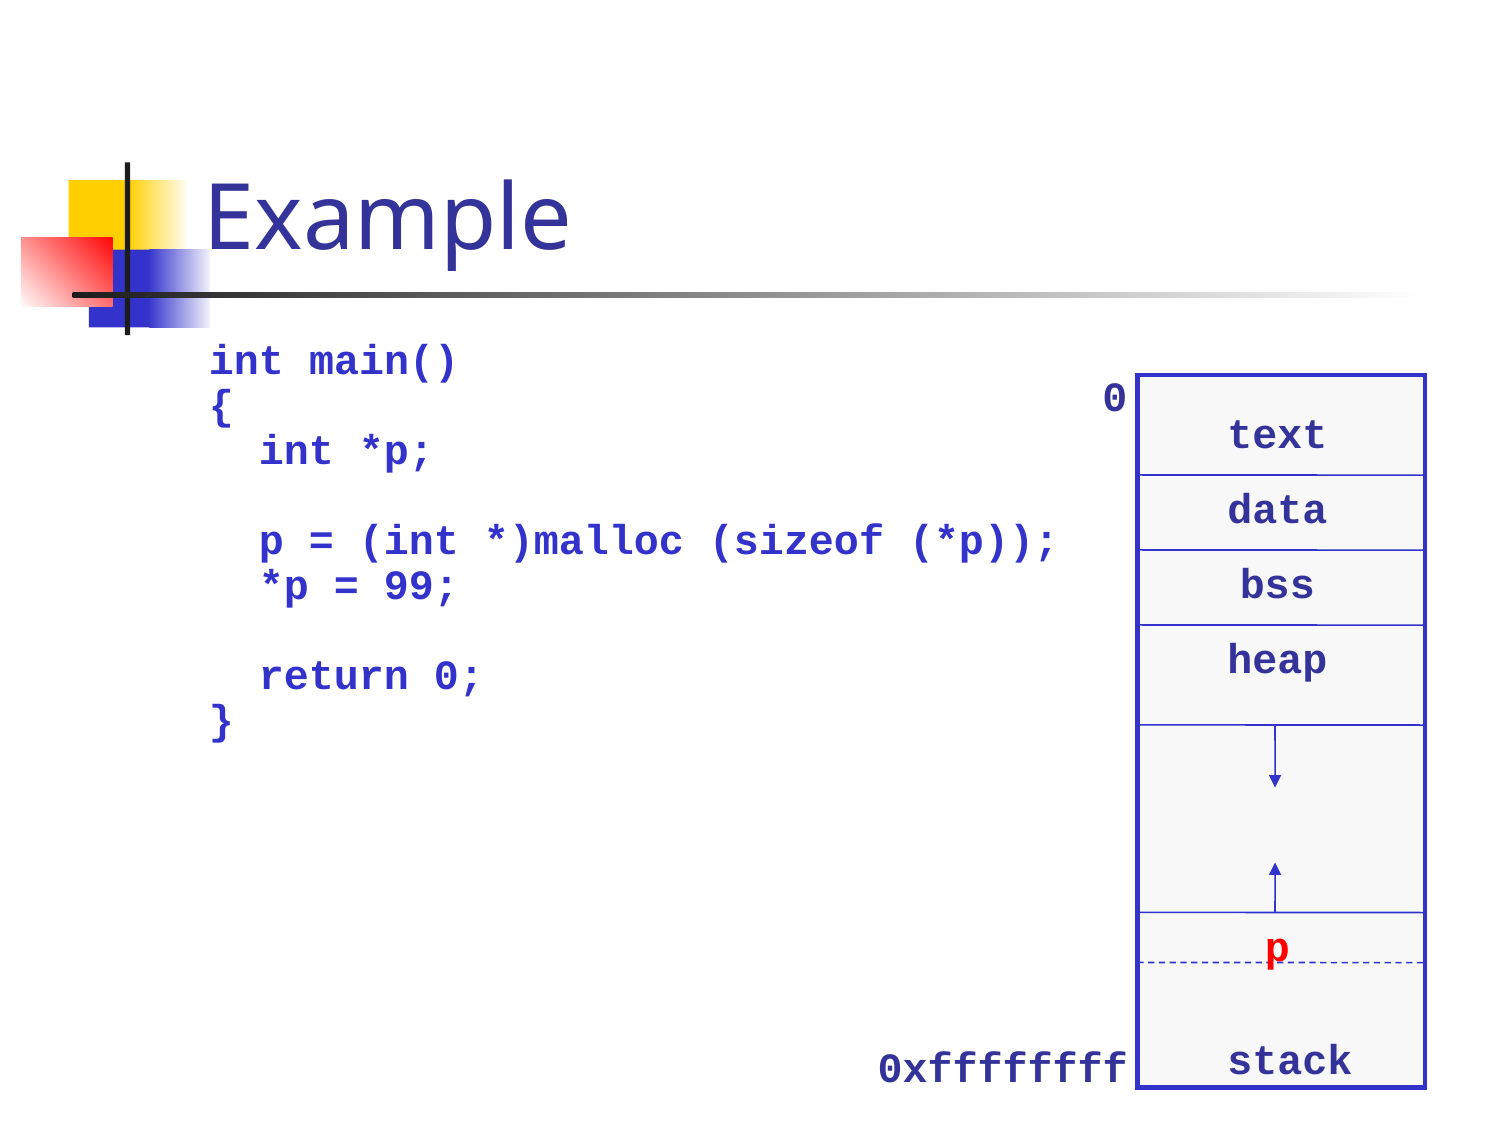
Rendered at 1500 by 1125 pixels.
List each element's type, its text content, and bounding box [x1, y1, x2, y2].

text_box 0xffffffff [862, 1033, 1143, 1099]
text_box [1137, 375, 1425, 475]
text_box heap [1212, 624, 1400, 690]
text_box p [1250, 912, 1375, 978]
text_box 0 [1087, 362, 1150, 428]
text_box [1268, 724, 1282, 788]
list int main() { int *p; p = (int *)malloc (sizeof (*p)); *p = 99; return 0; } [193, 331, 1469, 1006]
text_box data [1212, 474, 1400, 540]
text_box [1137, 475, 1425, 550]
text_box stack [1212, 1025, 1413, 1090]
text_box [1137, 550, 1425, 625]
text_box [1137, 913, 1425, 1088]
title Example [188, 35, 1468, 275]
text_box bss [1224, 549, 1350, 615]
text_box [1137, 625, 1425, 912]
text_box [1268, 862, 1282, 912]
text_box text [1212, 399, 1388, 465]
